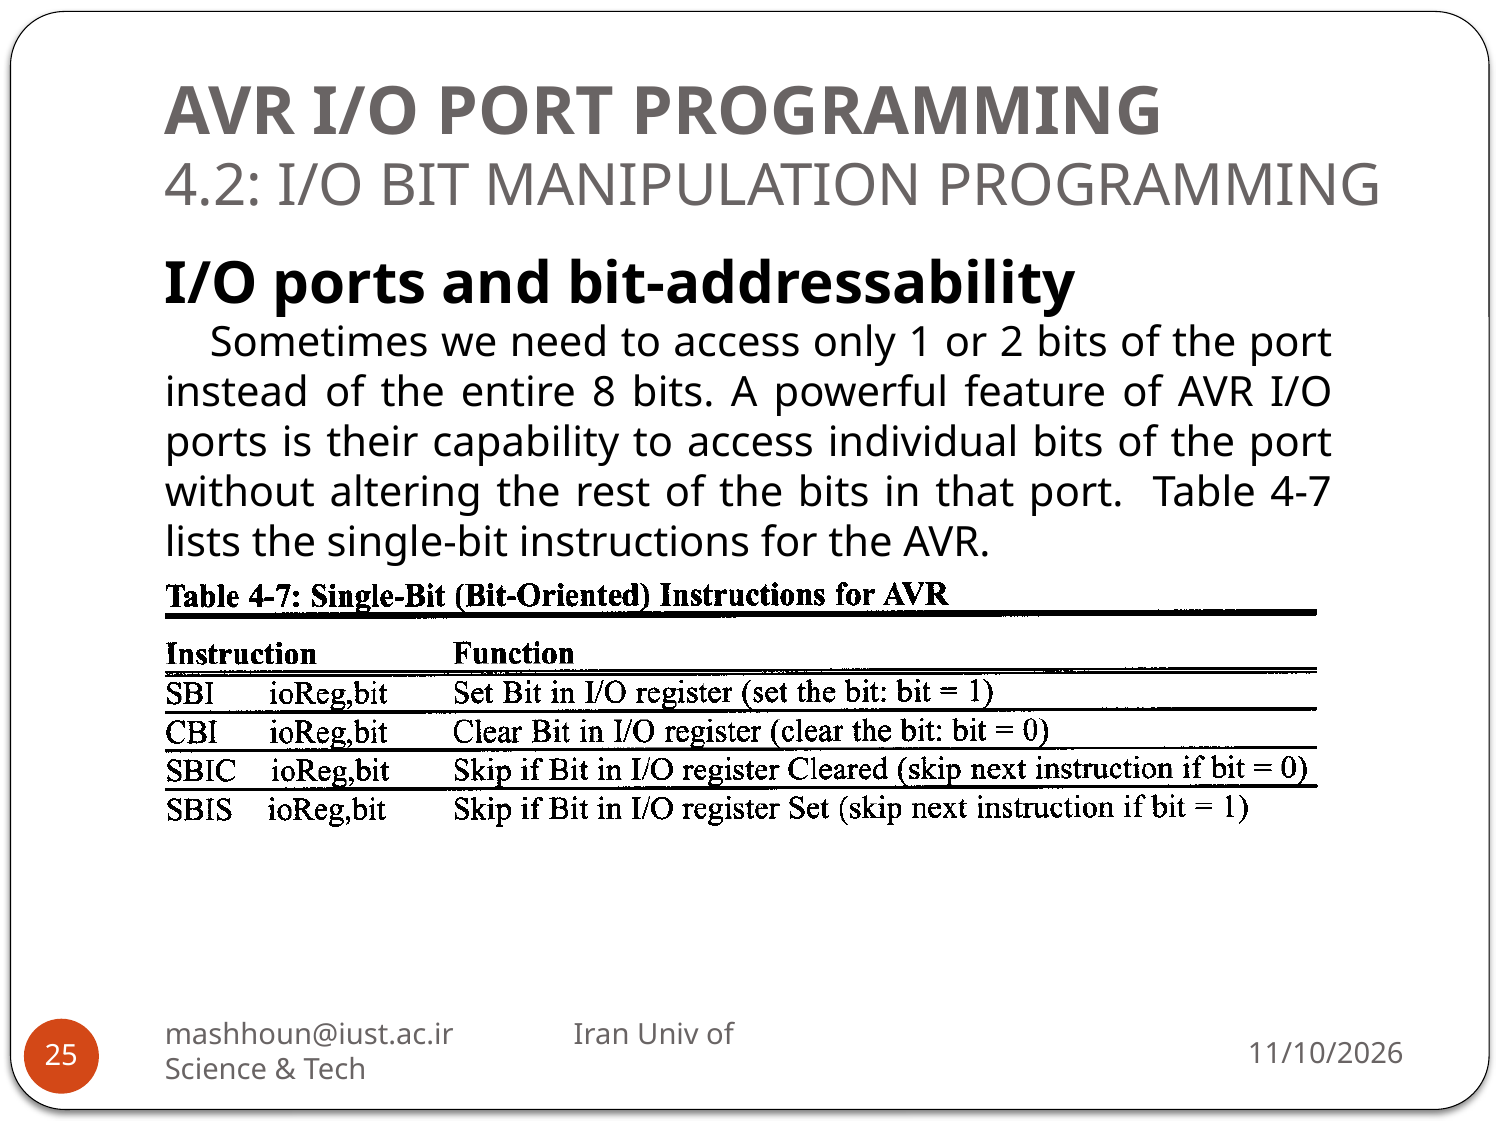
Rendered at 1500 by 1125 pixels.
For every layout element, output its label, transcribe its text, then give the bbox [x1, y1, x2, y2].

picture [154, 580, 1337, 833]
footer mashhoun@iust.ac.ir Iran Univ of Science & Tech [150, 1012, 800, 1088]
title AVR I/O PORT PROGRAMMING 4.2: I/O BIT MANIPULATION PROGRAMMING [150, 45, 1425, 233]
list I/O ports and bit-addressability Sometimes we need to access only 1 or 2 bits of the port instead of the entire 8 bits. A powerful feature of AVR I/O ports is their capability to access individual bits of the port without altering the rest of the bits in that port. Table 4-7 lists the single-bit instructions for the AVR. [150, 237, 1348, 1067]
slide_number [1012, 1015, 1419, 1094]
slide_number 25 [23, 1018, 99, 1094]
